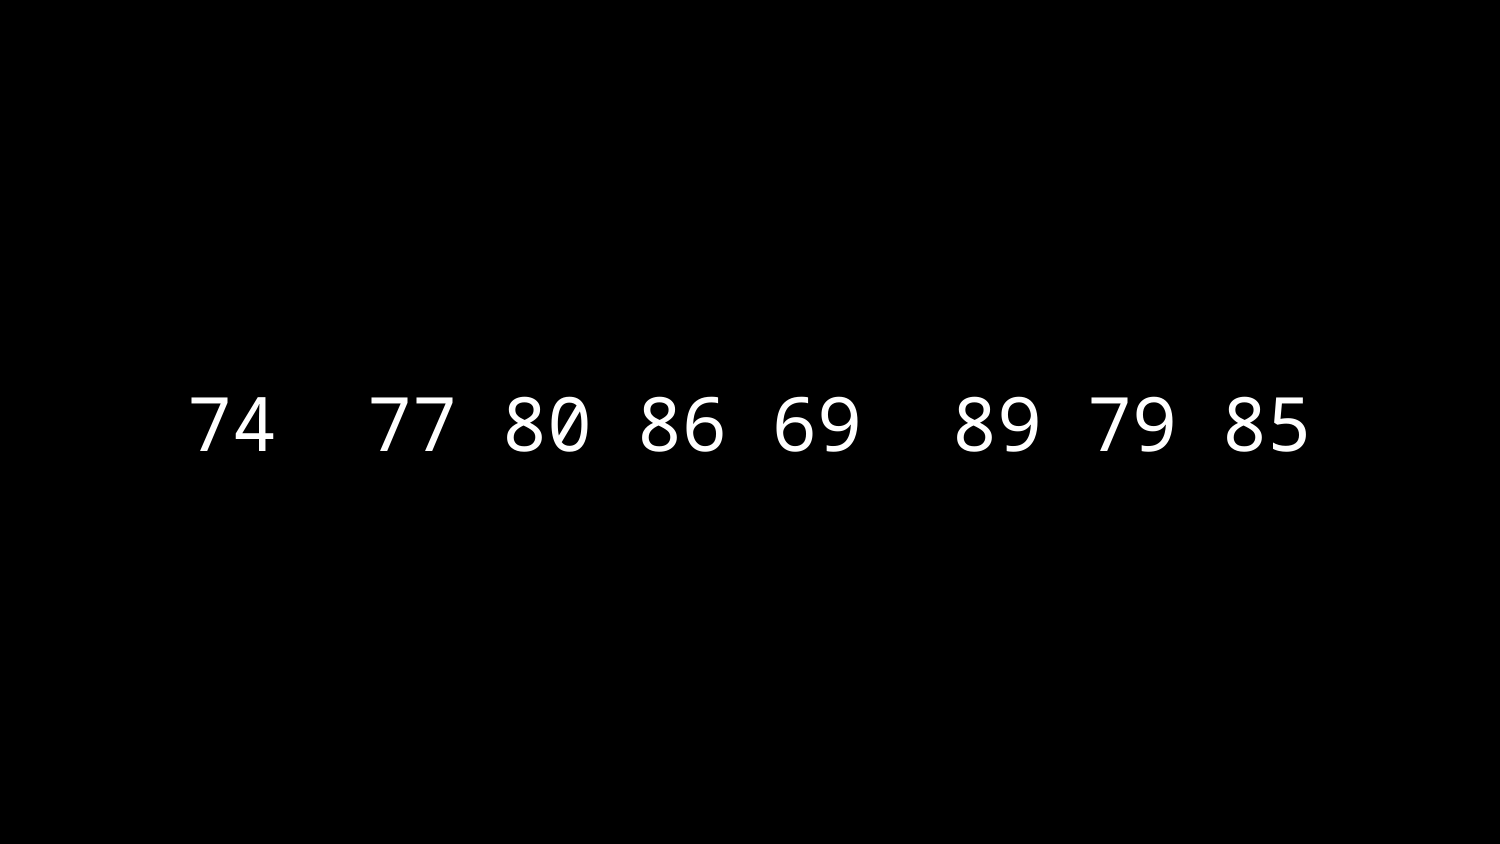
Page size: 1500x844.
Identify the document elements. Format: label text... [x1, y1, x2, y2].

title 74 77 80 86 69 89 79 85 [51, 352, 1449, 491]
